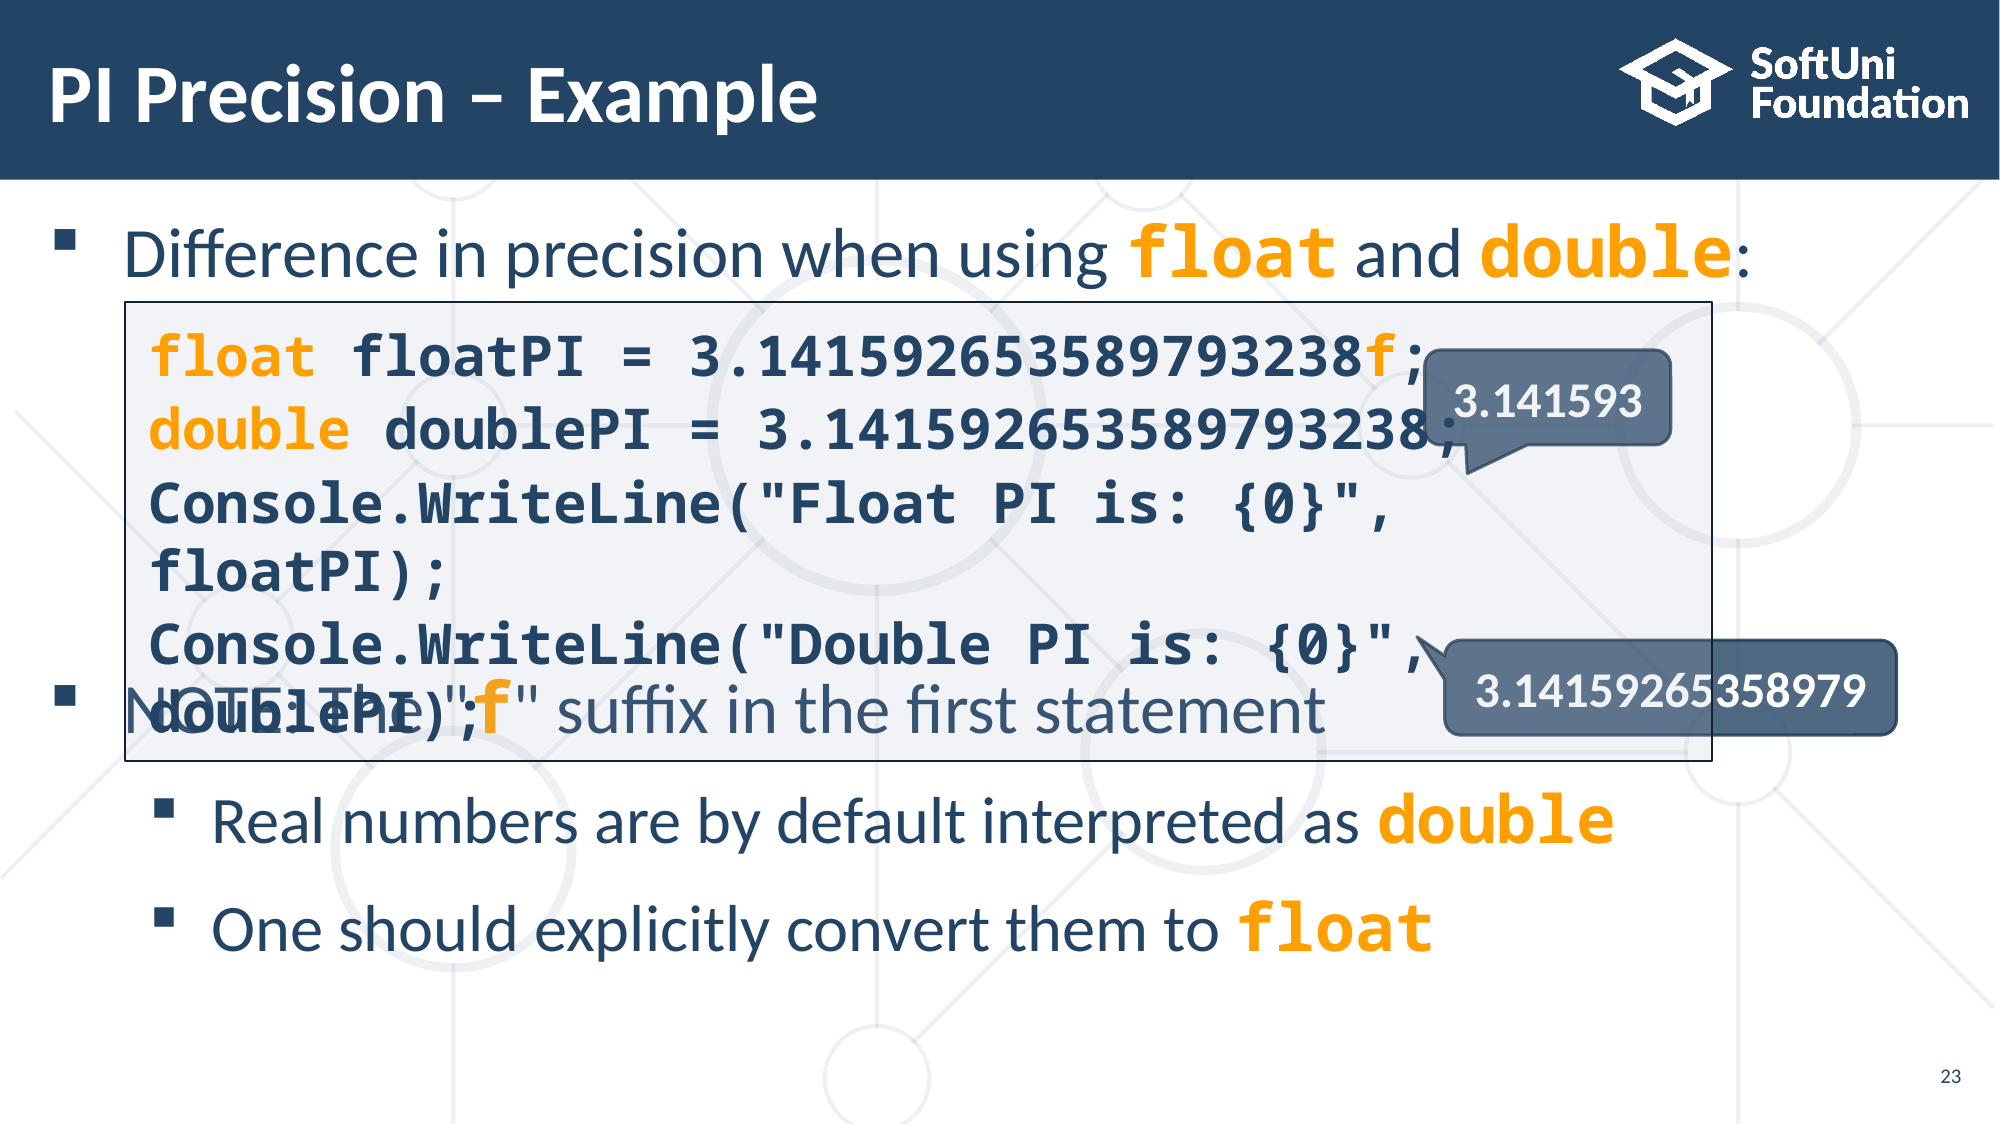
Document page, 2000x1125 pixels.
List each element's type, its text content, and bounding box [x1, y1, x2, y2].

list Difference in precision when using float and double: NOTE: The "f" suffix in the first statement Real numbers are by default interpreted as double One should explicitly convert them to float [31, 196, 1970, 1050]
text_box float floatPI = 3.141592653589793238f; double doublePI = 3.141592653589793238; Console.WriteLine("Float PI is: {0}", floatPI); Console.WriteLine("Double PI is: {0}", doublePI); [124, 301, 1713, 762]
picture [1618, 38, 1968, 126]
text_box 3.14159265358979 [1713, 638, 1899, 738]
title PI Precision – Example [31, 16, 1591, 162]
slide_number 23 [1896, 1049, 1968, 1101]
